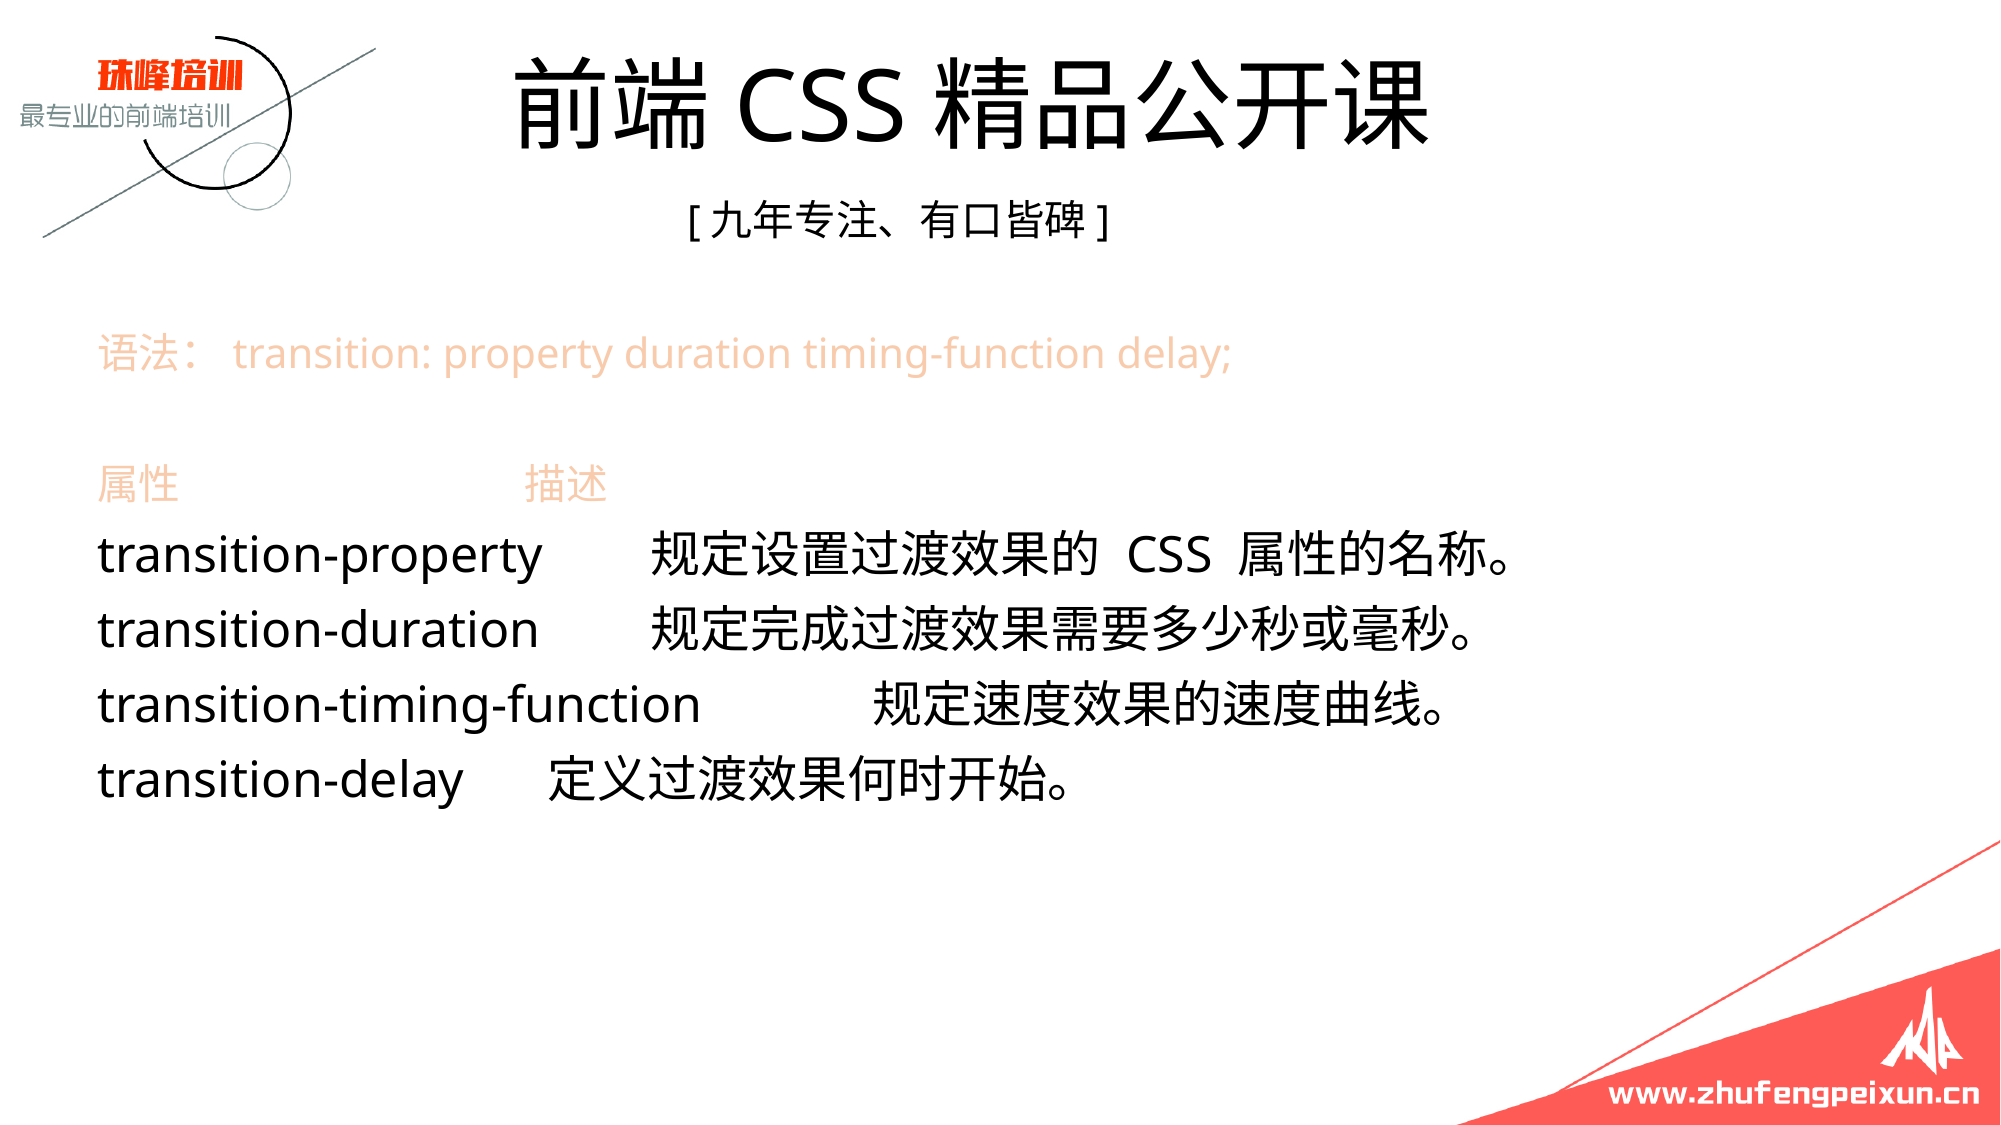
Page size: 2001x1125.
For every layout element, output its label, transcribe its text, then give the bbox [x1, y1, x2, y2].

title 前端CSS精品公开课 [108, 47, 1834, 226]
text_box [九年专注、有口皆碑] [672, 186, 1126, 302]
picture [1437, 796, 2001, 1125]
list 语法：transition: property duration timing-function delay; 属性 描述 transition-property 规定设置过渡效果的 CSS 属性的名称。 transition-duration 规定完成过渡效果需要多少秒或毫秒。 transition-timing-function 规定速度效果的速度曲线。 transition-delay 定义过渡效果何时开始。 [82, 253, 1987, 1053]
picture [18, 36, 376, 238]
